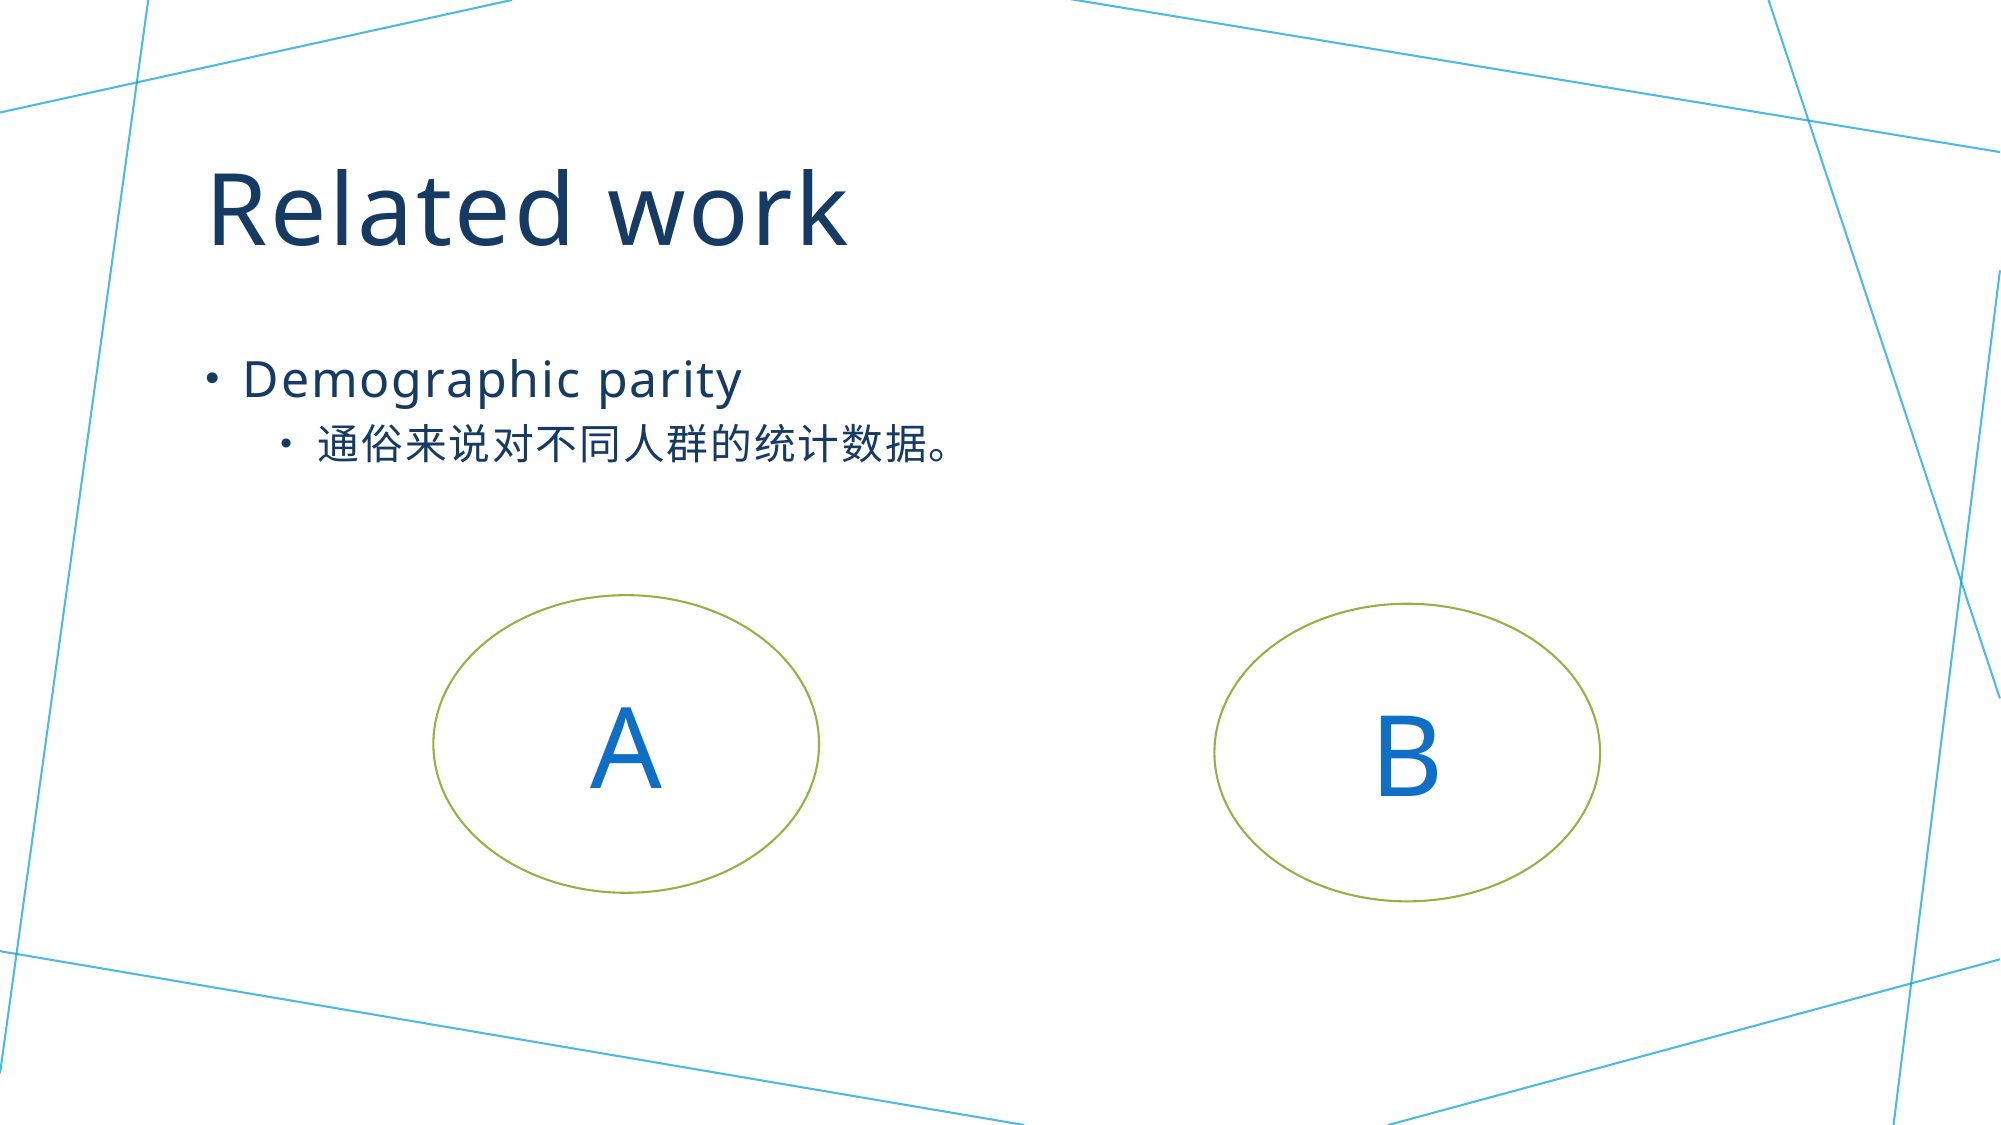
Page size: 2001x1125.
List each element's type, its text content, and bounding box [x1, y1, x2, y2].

text_box [1213, 602, 1602, 903]
text_box A [422, 668, 830, 819]
list Demographic parity 通俗来说对不同人群的统计数据。 [187, 329, 1813, 431]
text_box [458, 819, 795, 894]
text_box B [1355, 676, 1459, 827]
text_box [459, 594, 794, 668]
title Related work [187, 87, 1813, 315]
